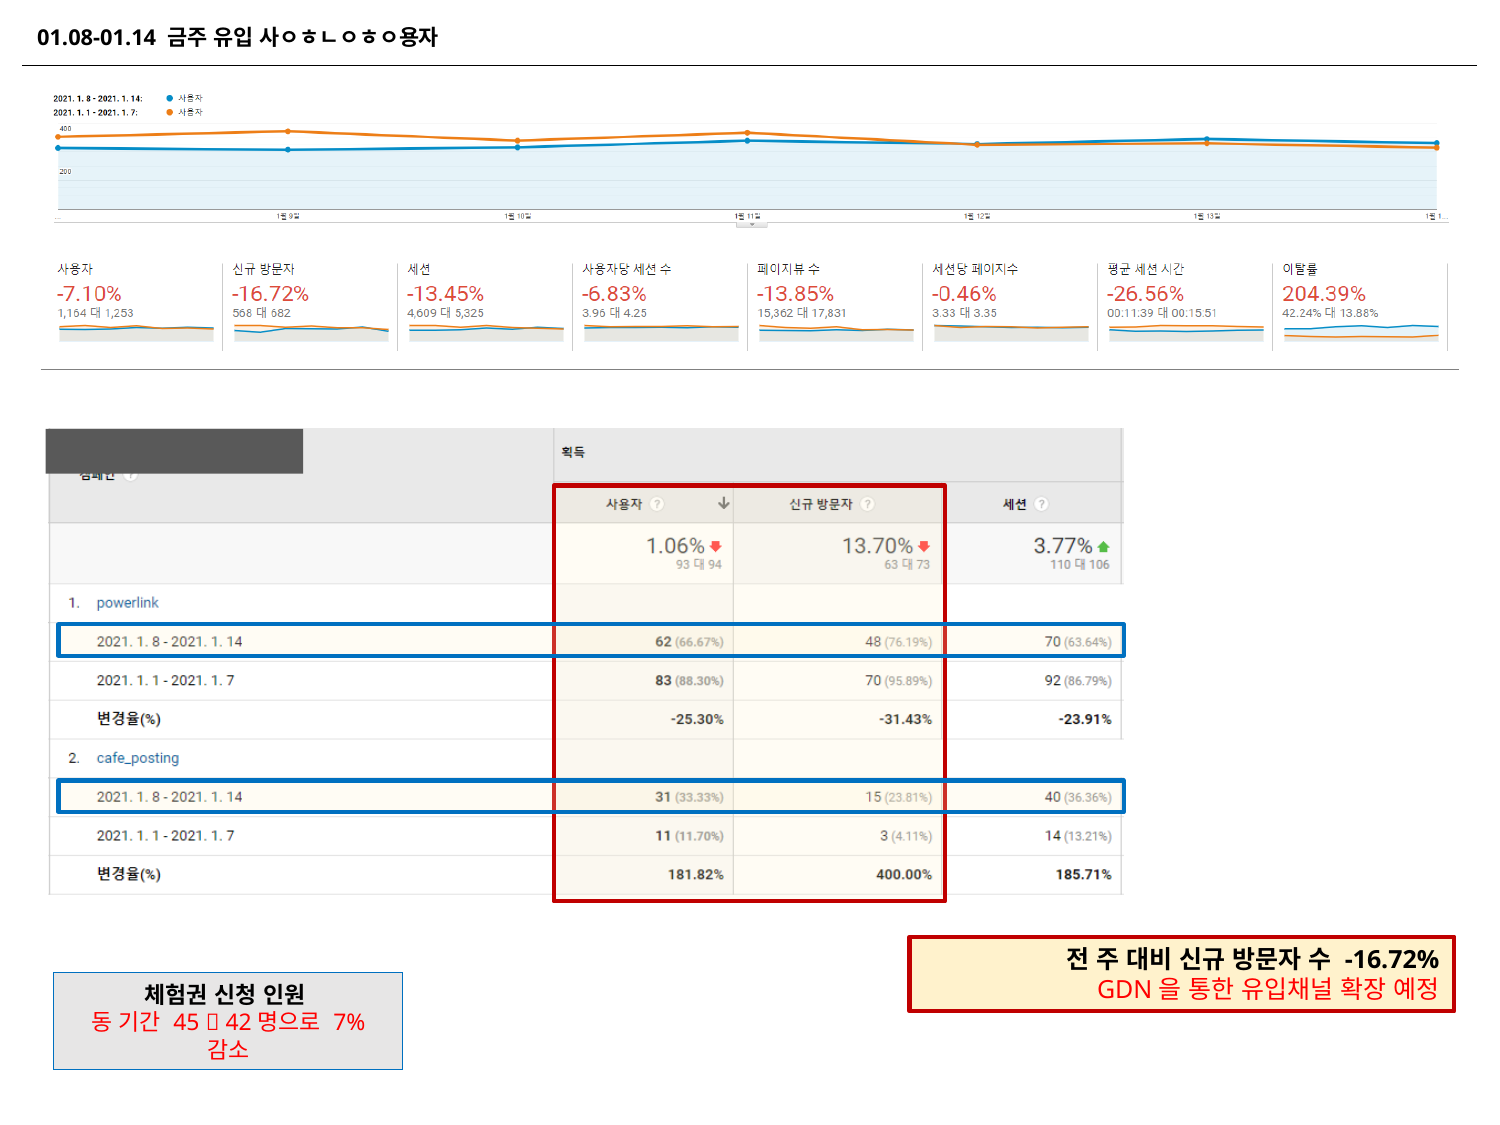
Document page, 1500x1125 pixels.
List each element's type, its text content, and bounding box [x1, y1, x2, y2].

text_box 01.08-01.14 금주 유입 사ㅇㅎㄴㅇㅎㅇ용자 [22, 16, 773, 58]
text_box [553, 897, 945, 902]
text_box 전 주 대비 신규 방문자 수 -16.72% GDN을 통한 유입채널 확장 예정 [909, 936, 1455, 1012]
picture [48, 89, 1455, 358]
text_box 체험권 신청 인원 동 기간 45  42명으로 7% 감소 [53, 972, 403, 1070]
picture [48, 428, 1124, 897]
